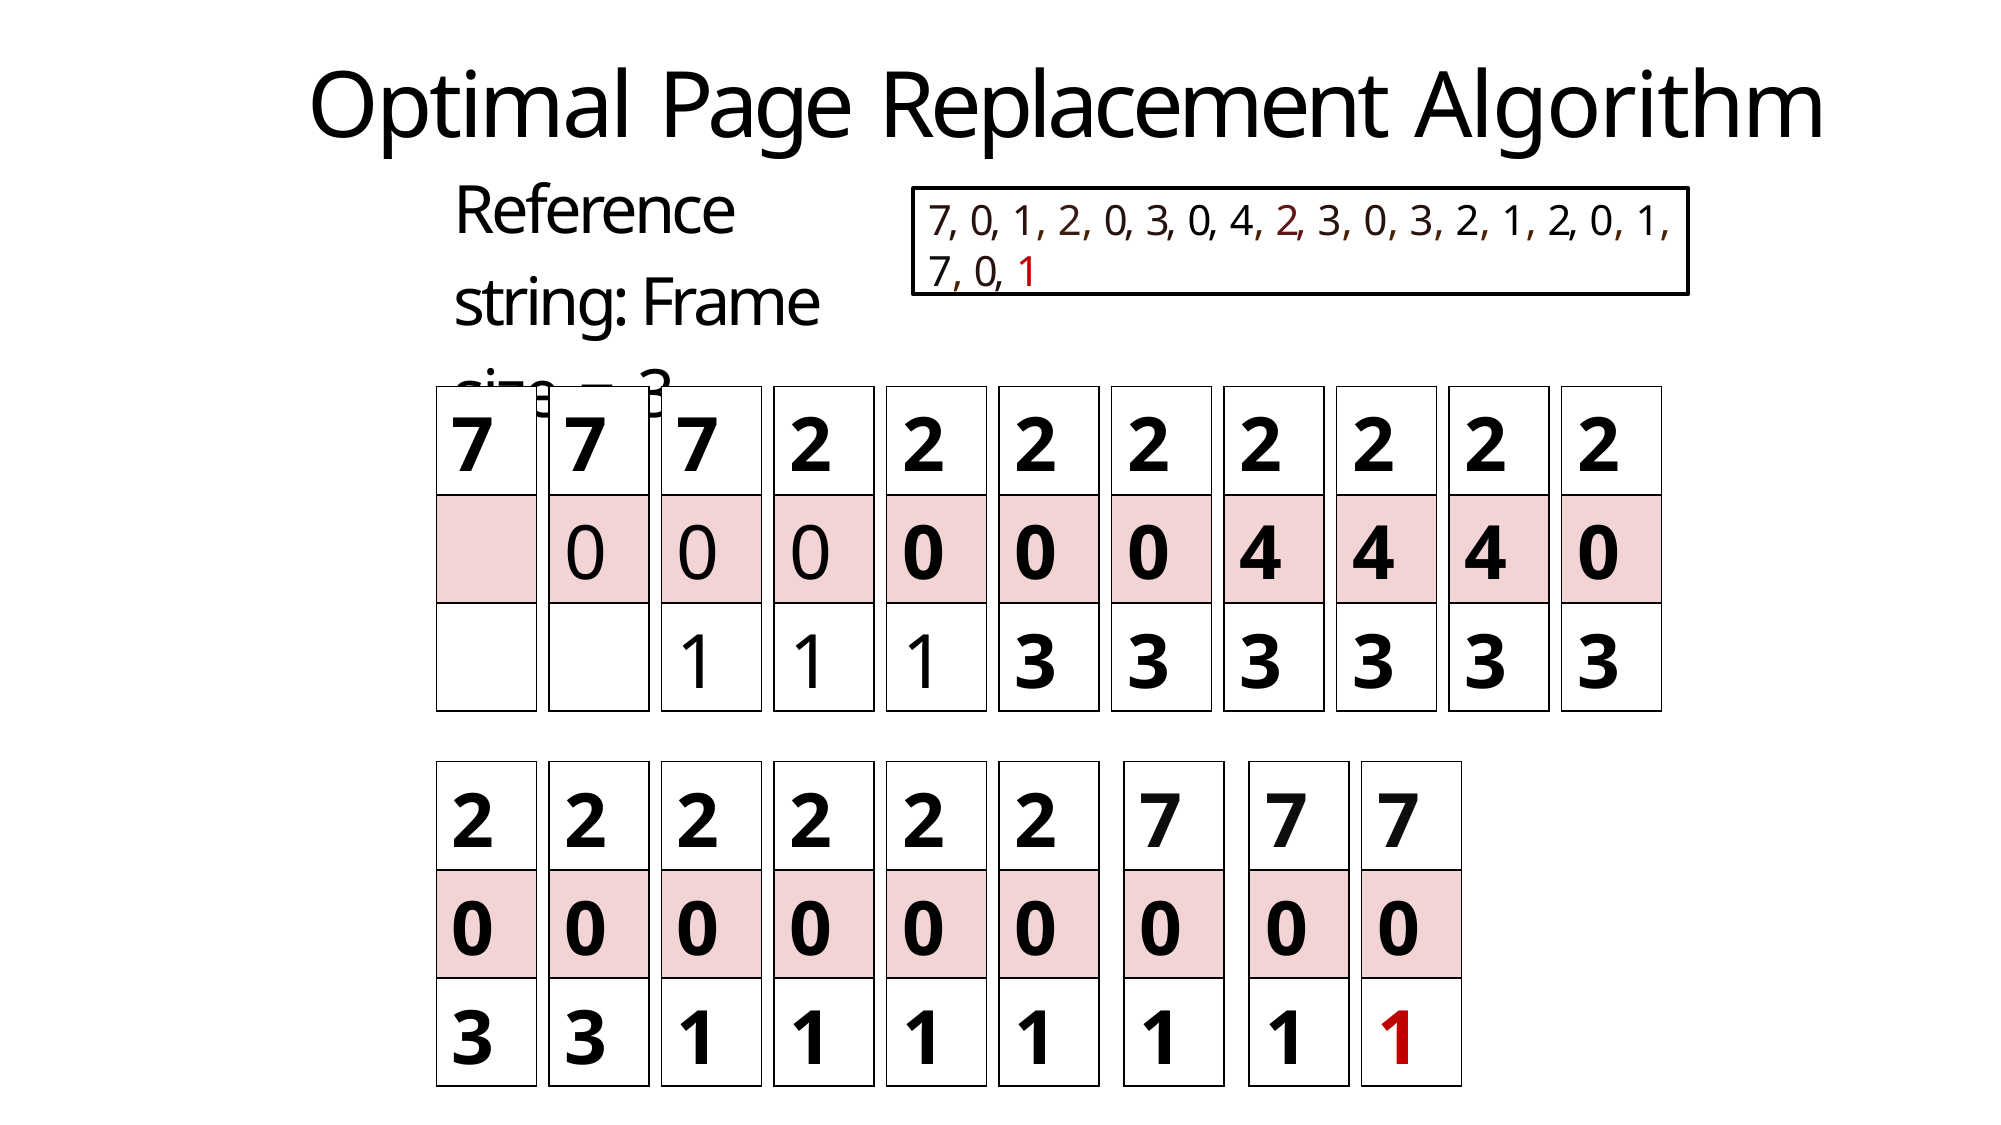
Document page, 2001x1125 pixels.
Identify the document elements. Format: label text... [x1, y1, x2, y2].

table_header 2 [1337, 387, 1436, 494]
table_cell 0 [550, 496, 648, 602]
table_cell 0 [1125, 871, 1223, 977]
table_header 2 [1112, 387, 1211, 494]
table_cell 0 [550, 871, 648, 977]
table_cell 1 [1362, 979, 1461, 1085]
table_cell 4 [1225, 496, 1323, 602]
table_header 2 [662, 762, 761, 869]
table_cell 0 [662, 871, 761, 977]
table_header 7 [1125, 762, 1223, 869]
table_cell 0 [1562, 496, 1661, 602]
table_cell 0 [887, 496, 986, 602]
table_cell [437, 604, 536, 710]
table_header 2 [1562, 387, 1661, 494]
table_cell 0 [1250, 871, 1348, 977]
table_cell 3 [1450, 604, 1548, 710]
table_cell 0 [437, 871, 536, 977]
table_header 7 [1250, 762, 1348, 869]
table_cell 0 [1112, 496, 1211, 602]
table_cell 4 [1450, 496, 1548, 602]
table_cell [550, 604, 648, 710]
table_cell 4 [1337, 496, 1436, 602]
table_cell 1 [1250, 979, 1348, 1085]
title Optimal Page Replacement Algorithm [168, 5, 1894, 196]
table_cell 0 [775, 871, 873, 977]
table_cell 3 [1112, 604, 1211, 710]
table_cell 3 [1000, 604, 1098, 710]
table_header 7 [1362, 762, 1461, 869]
table_cell 0 [662, 496, 761, 602]
table_header 2 [1000, 762, 1098, 869]
table_header 2 [1000, 387, 1098, 494]
text_box 7, 0, 1, 2, 0, 3, 0, 4, 2, 3, 0, 3, 2, 1, 2, 0, 1, 7, 0, 1 [913, 188, 1689, 295]
table_header 2 [1225, 387, 1323, 494]
table_header 2 [887, 387, 986, 494]
table_header 2 [550, 762, 648, 869]
table_cell 3 [1225, 604, 1323, 710]
table_header 2 [775, 762, 873, 869]
table_cell [437, 496, 536, 602]
table_header 2 [1450, 387, 1548, 494]
table_cell 0 [1000, 496, 1098, 602]
table_cell 0 [1362, 871, 1461, 977]
table_cell 3 [1337, 604, 1436, 710]
table_header 2 [887, 762, 986, 869]
table_cell 1 [775, 979, 873, 1085]
table_cell 0 [775, 496, 873, 602]
table_cell 1 [1125, 979, 1223, 1085]
table_cell 3 [550, 979, 648, 1085]
table_cell 1 [662, 979, 761, 1085]
text_box Reference string: Frame size = 3 [451, 153, 912, 432]
table_cell 1 [775, 604, 873, 710]
table_header 7 [550, 387, 648, 494]
table_header 2 [437, 762, 536, 869]
table_cell 0 [887, 871, 986, 977]
table_cell 1 [662, 604, 761, 710]
table_header 2 [775, 387, 873, 494]
table_cell 3 [437, 979, 536, 1085]
table_header 7 [662, 387, 761, 494]
table_header 7 [437, 387, 536, 494]
table_cell 1 [887, 979, 986, 1085]
table_cell 3 [1562, 604, 1661, 710]
table_cell 1 [887, 604, 986, 710]
table_cell 0 [1000, 871, 1098, 977]
table_cell 1 [1000, 979, 1098, 1085]
